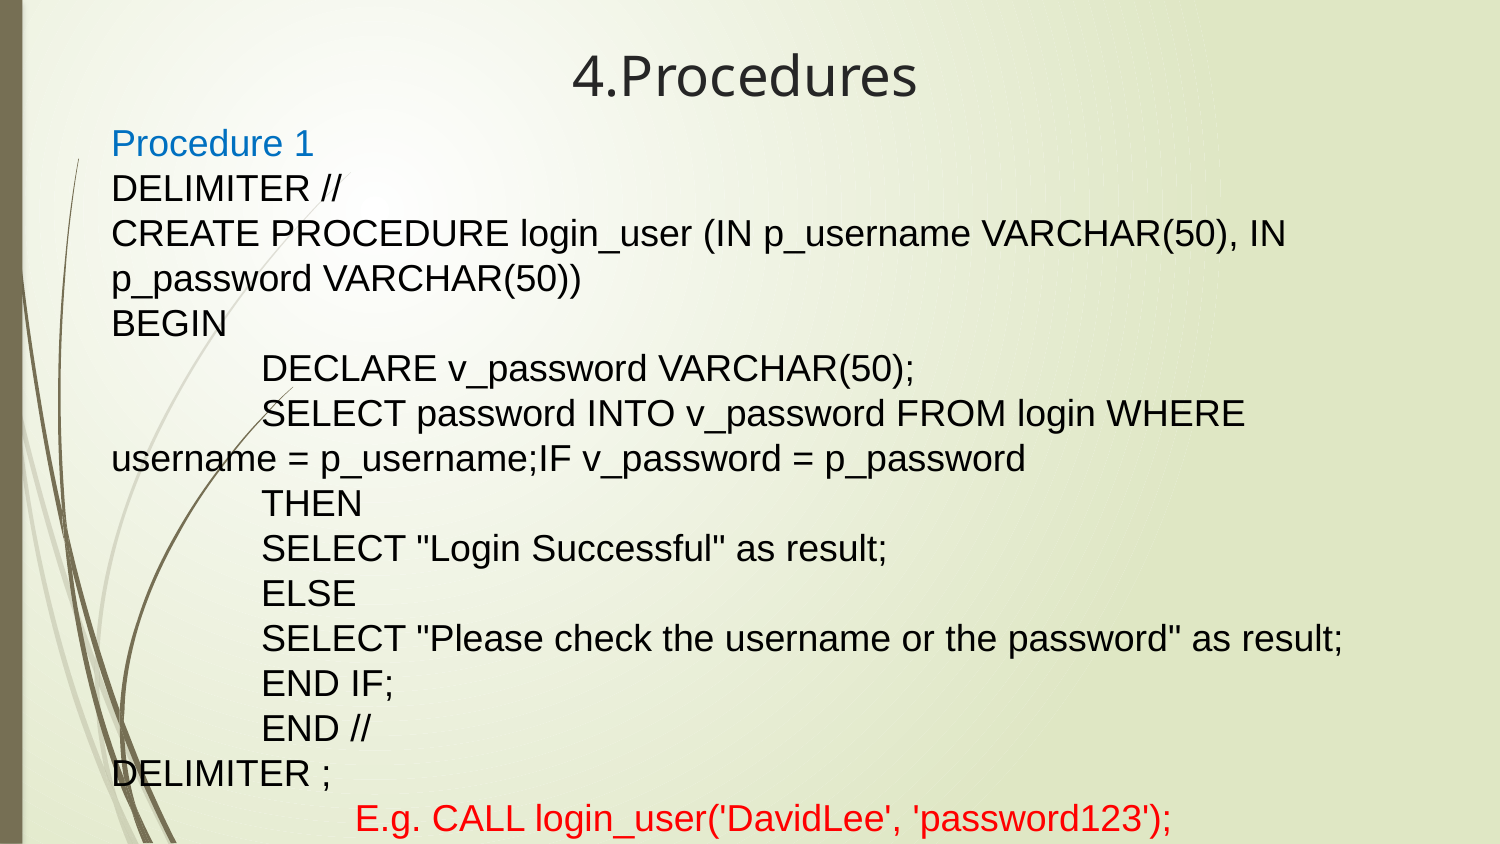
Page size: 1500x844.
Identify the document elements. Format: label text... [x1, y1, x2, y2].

text_box Procedure 1 DELIMITER // CREATE PROCEDURE login_user (IN p_username VARCHAR(50), IN p_password VARCHAR(50)) BEGIN DECLARE v_password VARCHAR(50); SELECT password INTO v_password FROM login WHERE username = p_username;IF v_password = p_password THEN SELECT "Login Successful" as result; ELSE SELECT "Please check the username or the password" as result; END IF; END // DELIMITER ; E.g. CALL login_user('DavidLee', 'password123'); [96, 111, 1432, 844]
text_box 4.Procedures [557, 25, 1007, 111]
